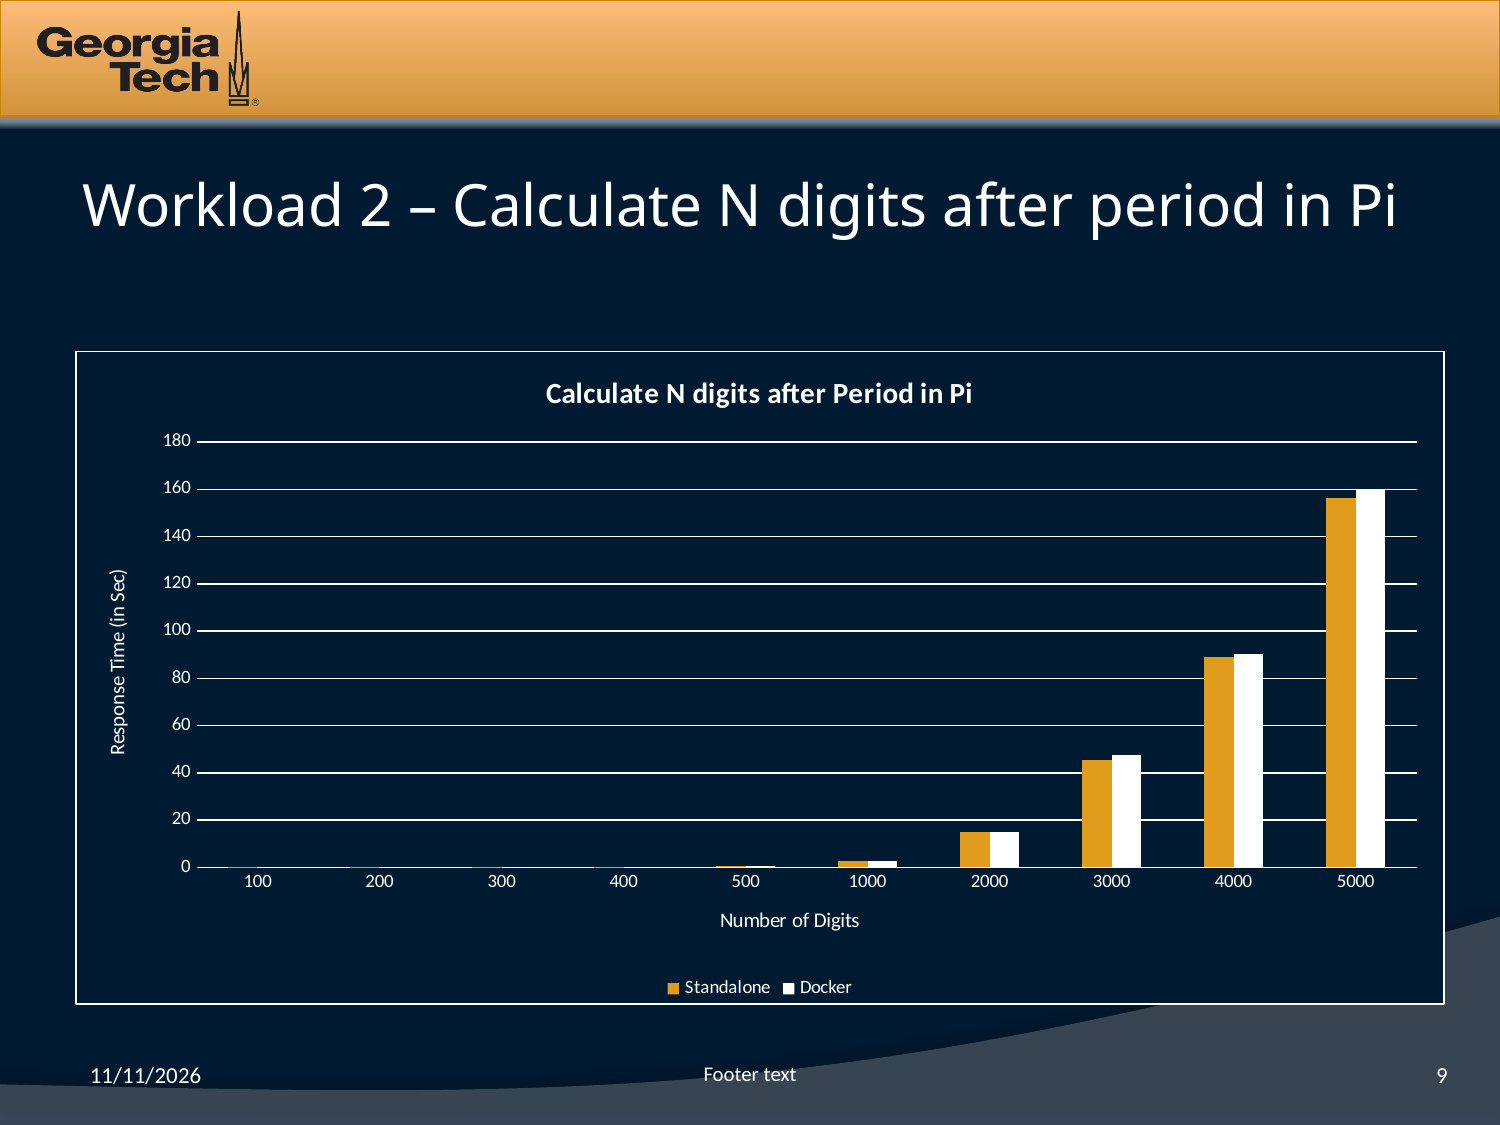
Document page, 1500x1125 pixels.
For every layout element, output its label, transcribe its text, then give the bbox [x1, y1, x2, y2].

picture [37, 11, 259, 106]
title Workload 2 – Calculate N digits after period in Pi [75, 109, 1445, 297]
footer Footer text [512, 1053, 988, 1114]
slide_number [75, 1053, 425, 1114]
slide_number 9 [1337, 1053, 1463, 1114]
chart [74, 350, 1445, 1006]
